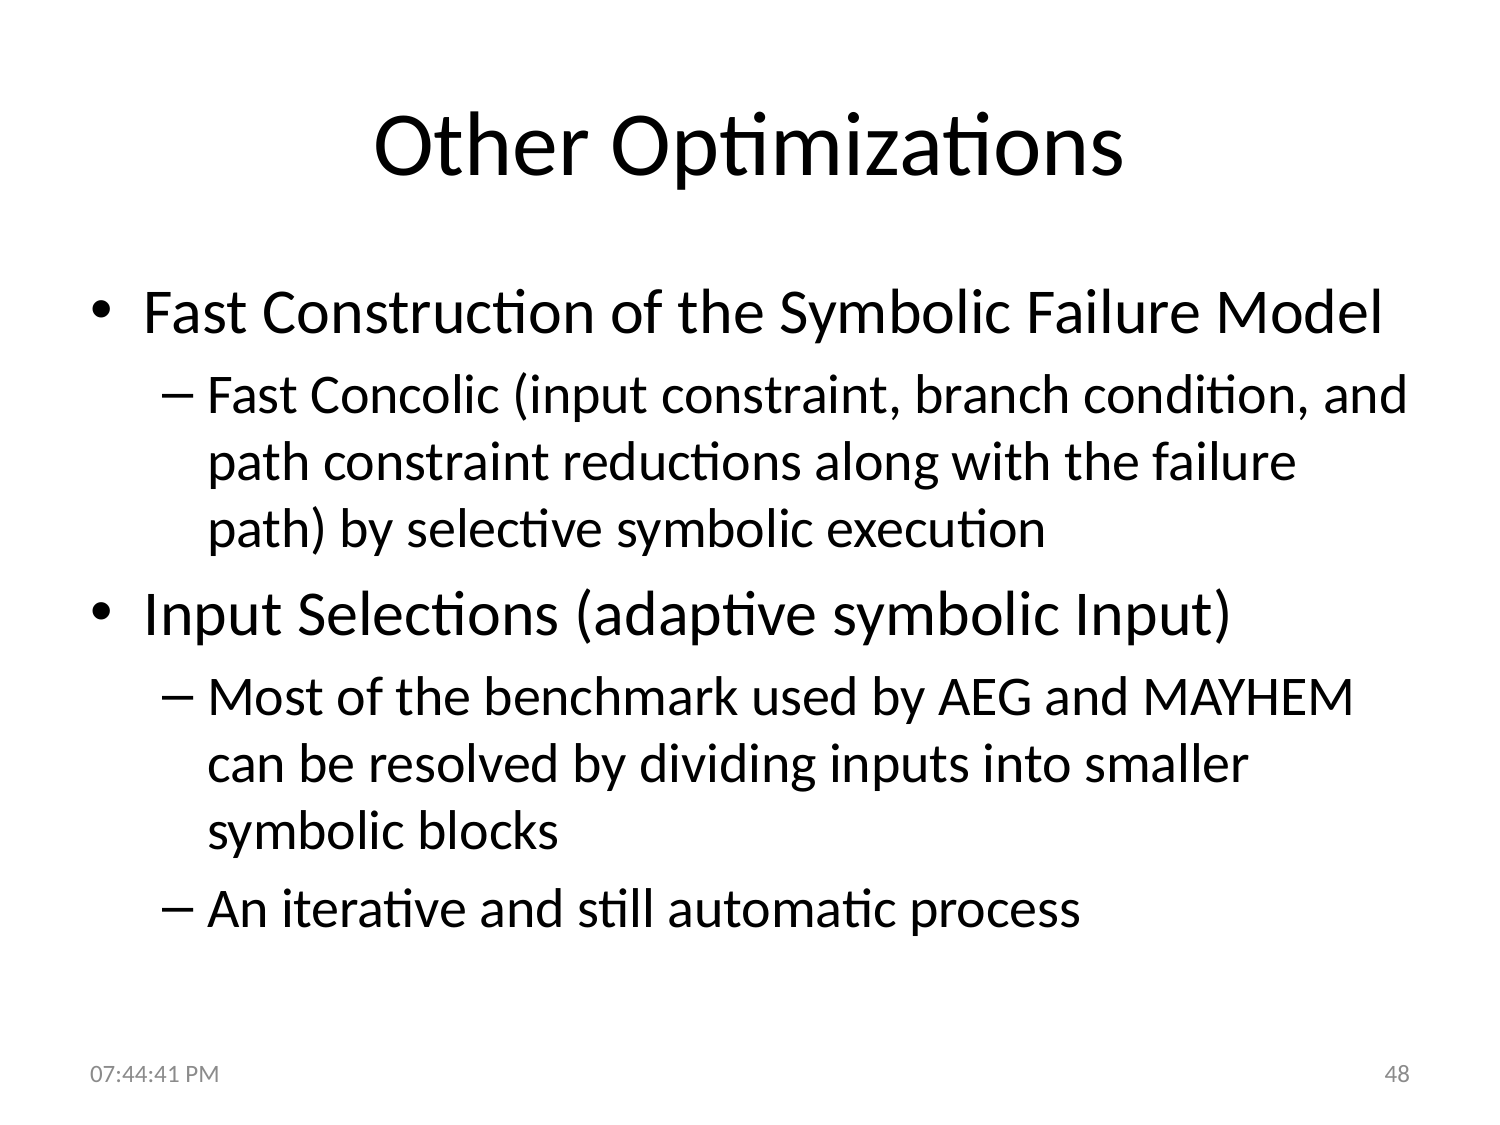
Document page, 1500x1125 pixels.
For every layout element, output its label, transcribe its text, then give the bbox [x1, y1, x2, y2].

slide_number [75, 1042, 425, 1103]
list Fast Construction of the Symbolic Failure Model Fast Concolic (input constraint, branch condition, and path constraint reductions along with the failure path) by selective symbolic execution Input Selections (adaptive symbolic Input) Most of the benchmark used by AEG and MAYHEM can be resolved by dividing inputs into smaller symbolic blocks An iterative and still automatic process [75, 262, 1425, 1005]
title Other Optimizations [75, 45, 1425, 233]
slide_number 48 [1074, 1042, 1425, 1103]
